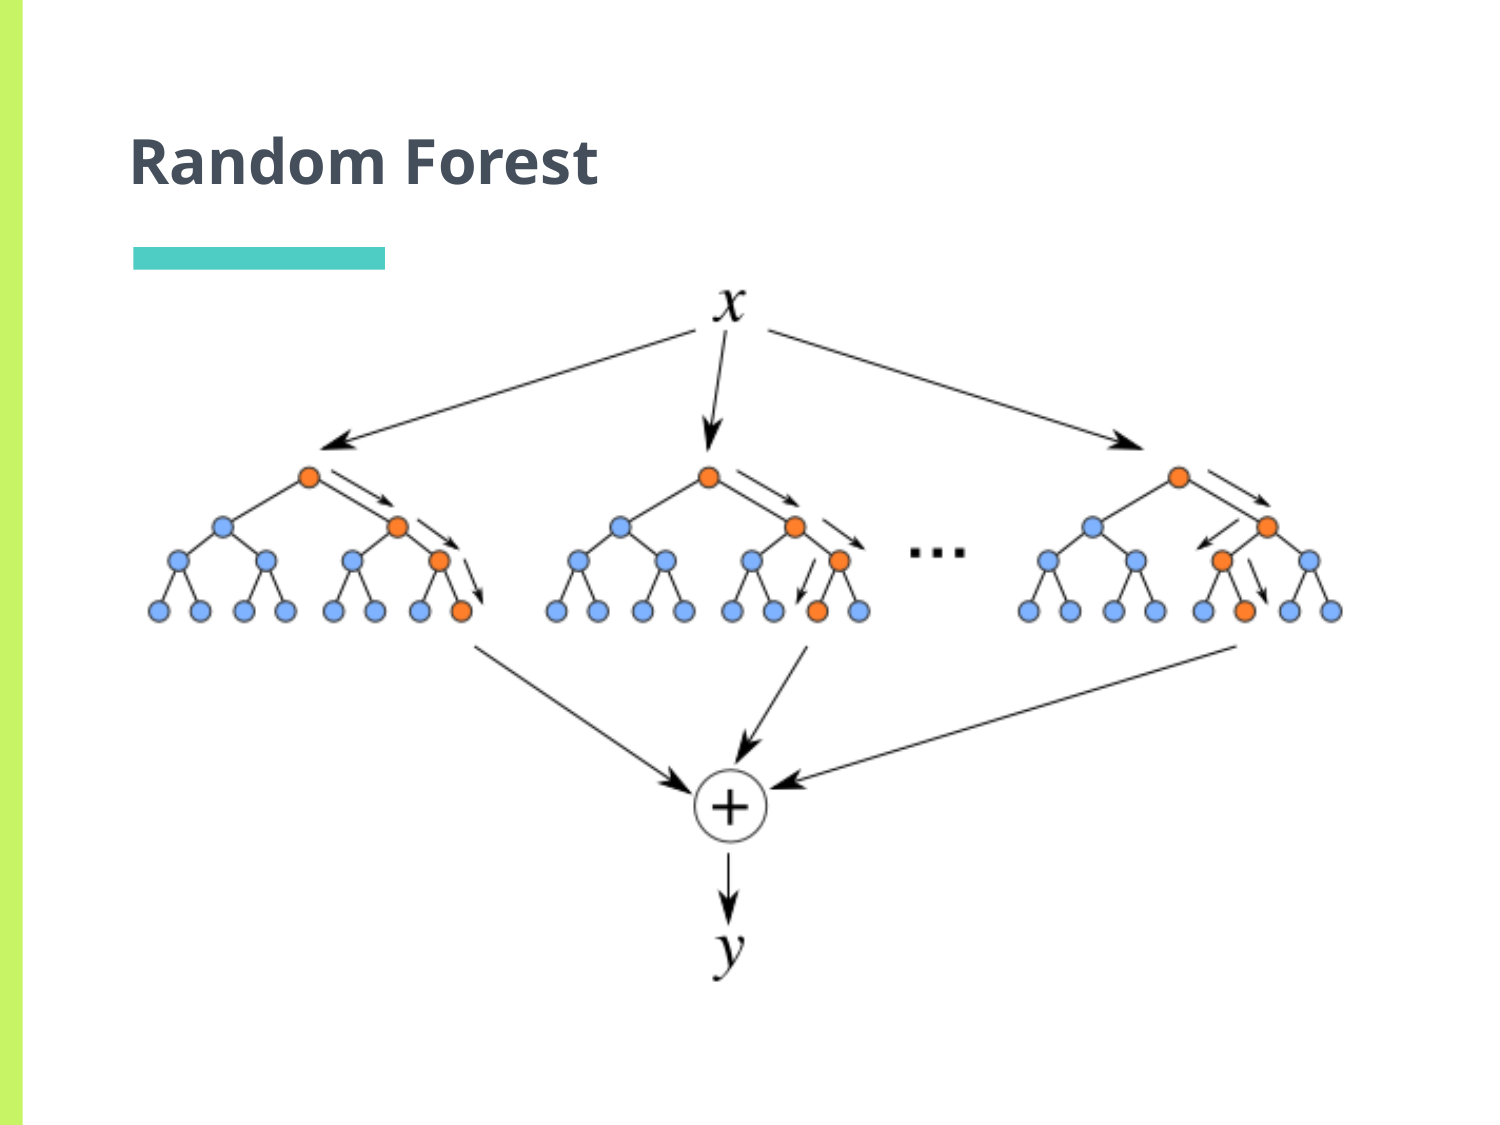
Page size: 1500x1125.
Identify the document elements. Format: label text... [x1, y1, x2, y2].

title Random Forest [113, 0, 1387, 212]
picture [138, 278, 1362, 1005]
